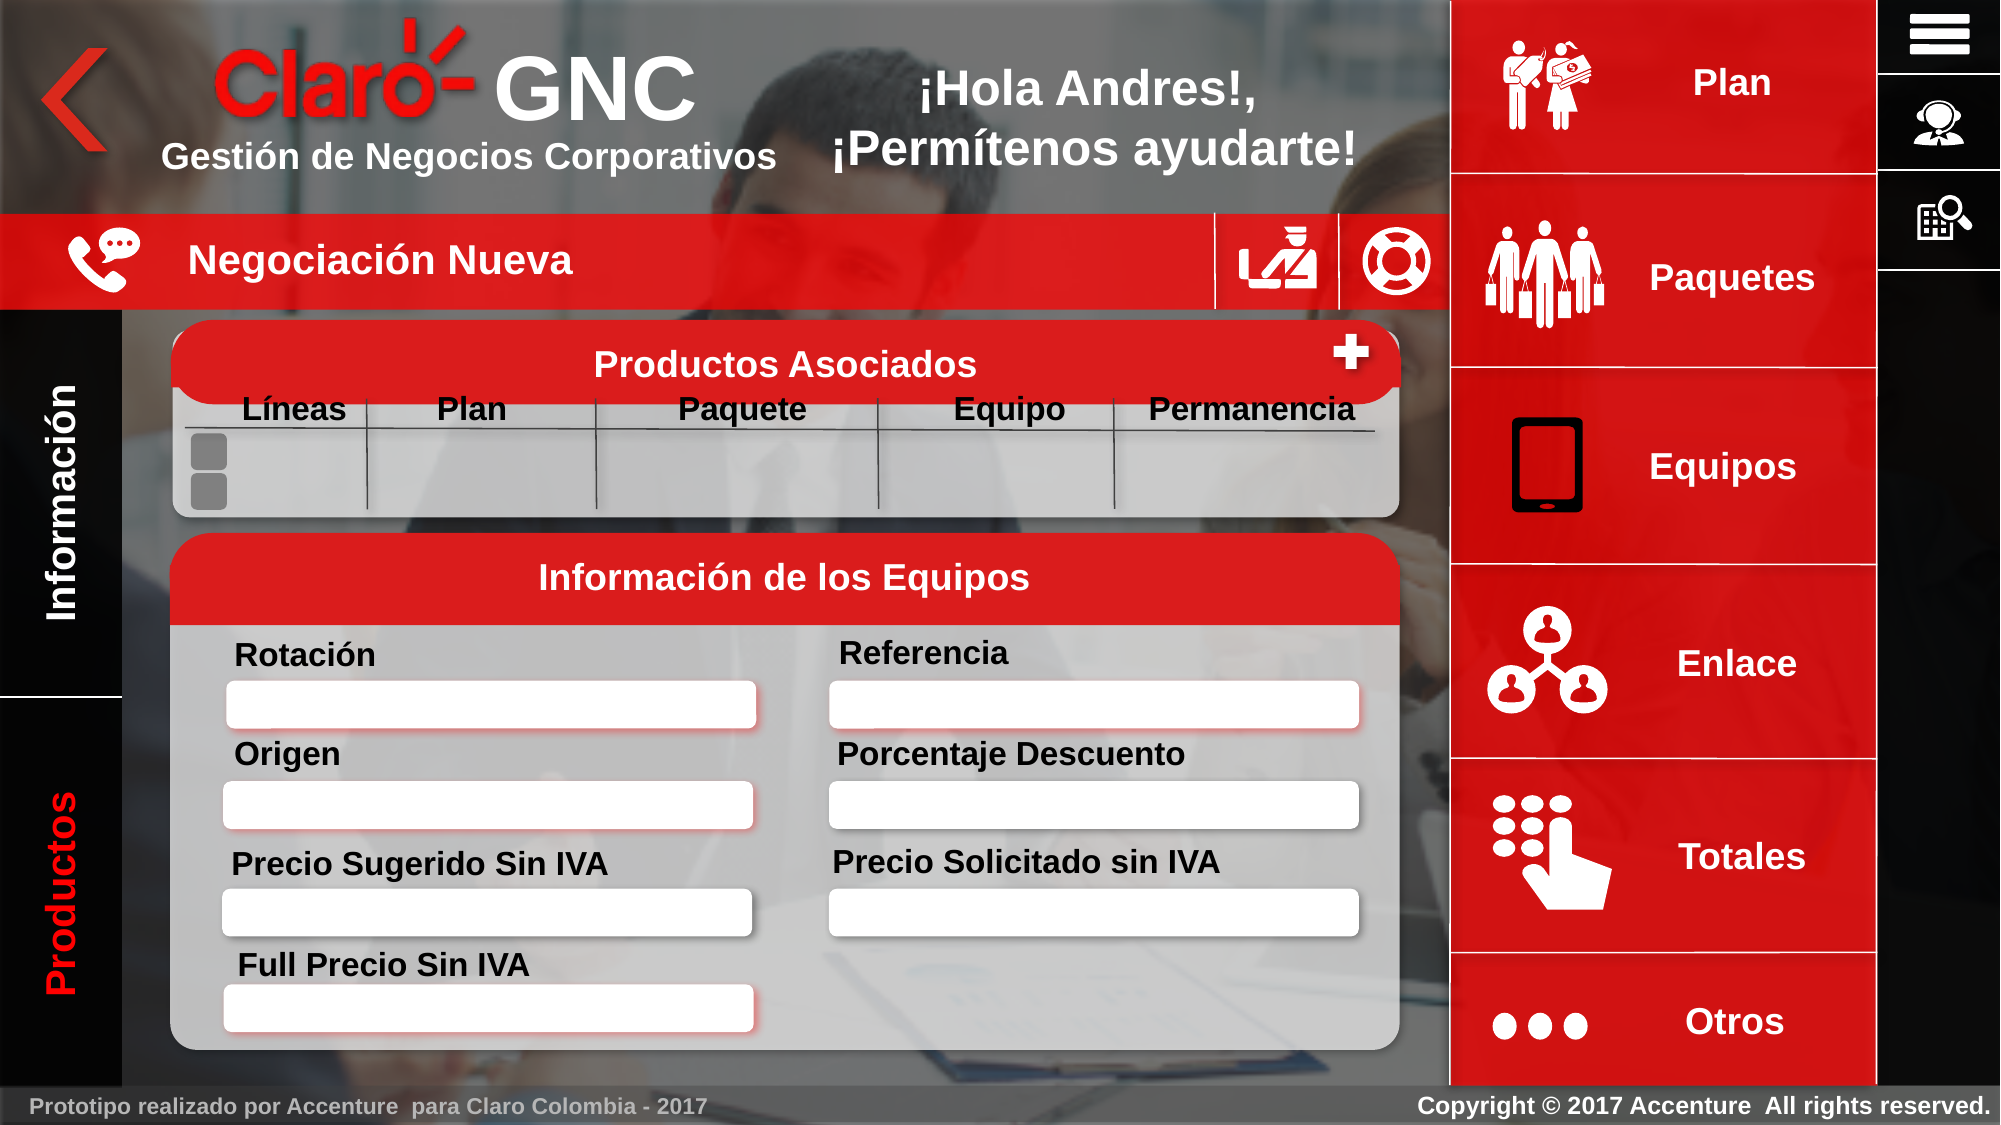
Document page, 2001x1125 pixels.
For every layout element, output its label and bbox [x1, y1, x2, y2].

text_box [1238, 226, 1318, 290]
text_box [184, 427, 1375, 432]
picture [1451, 174, 1876, 366]
picture [1451, 759, 1876, 952]
text_box [135, 0, 803, 186]
picture [1877, 171, 2000, 269]
picture [1451, 0, 1876, 173]
picture [1451, 368, 1876, 563]
text_box [64, 227, 141, 296]
picture [0, 0, 2000, 1125]
text_box [1909, 14, 1970, 55]
picture [1877, 0, 2000, 170]
text_box [1917, 194, 1973, 240]
text_box [1492, 1012, 1588, 1040]
picture [1451, 565, 1876, 758]
